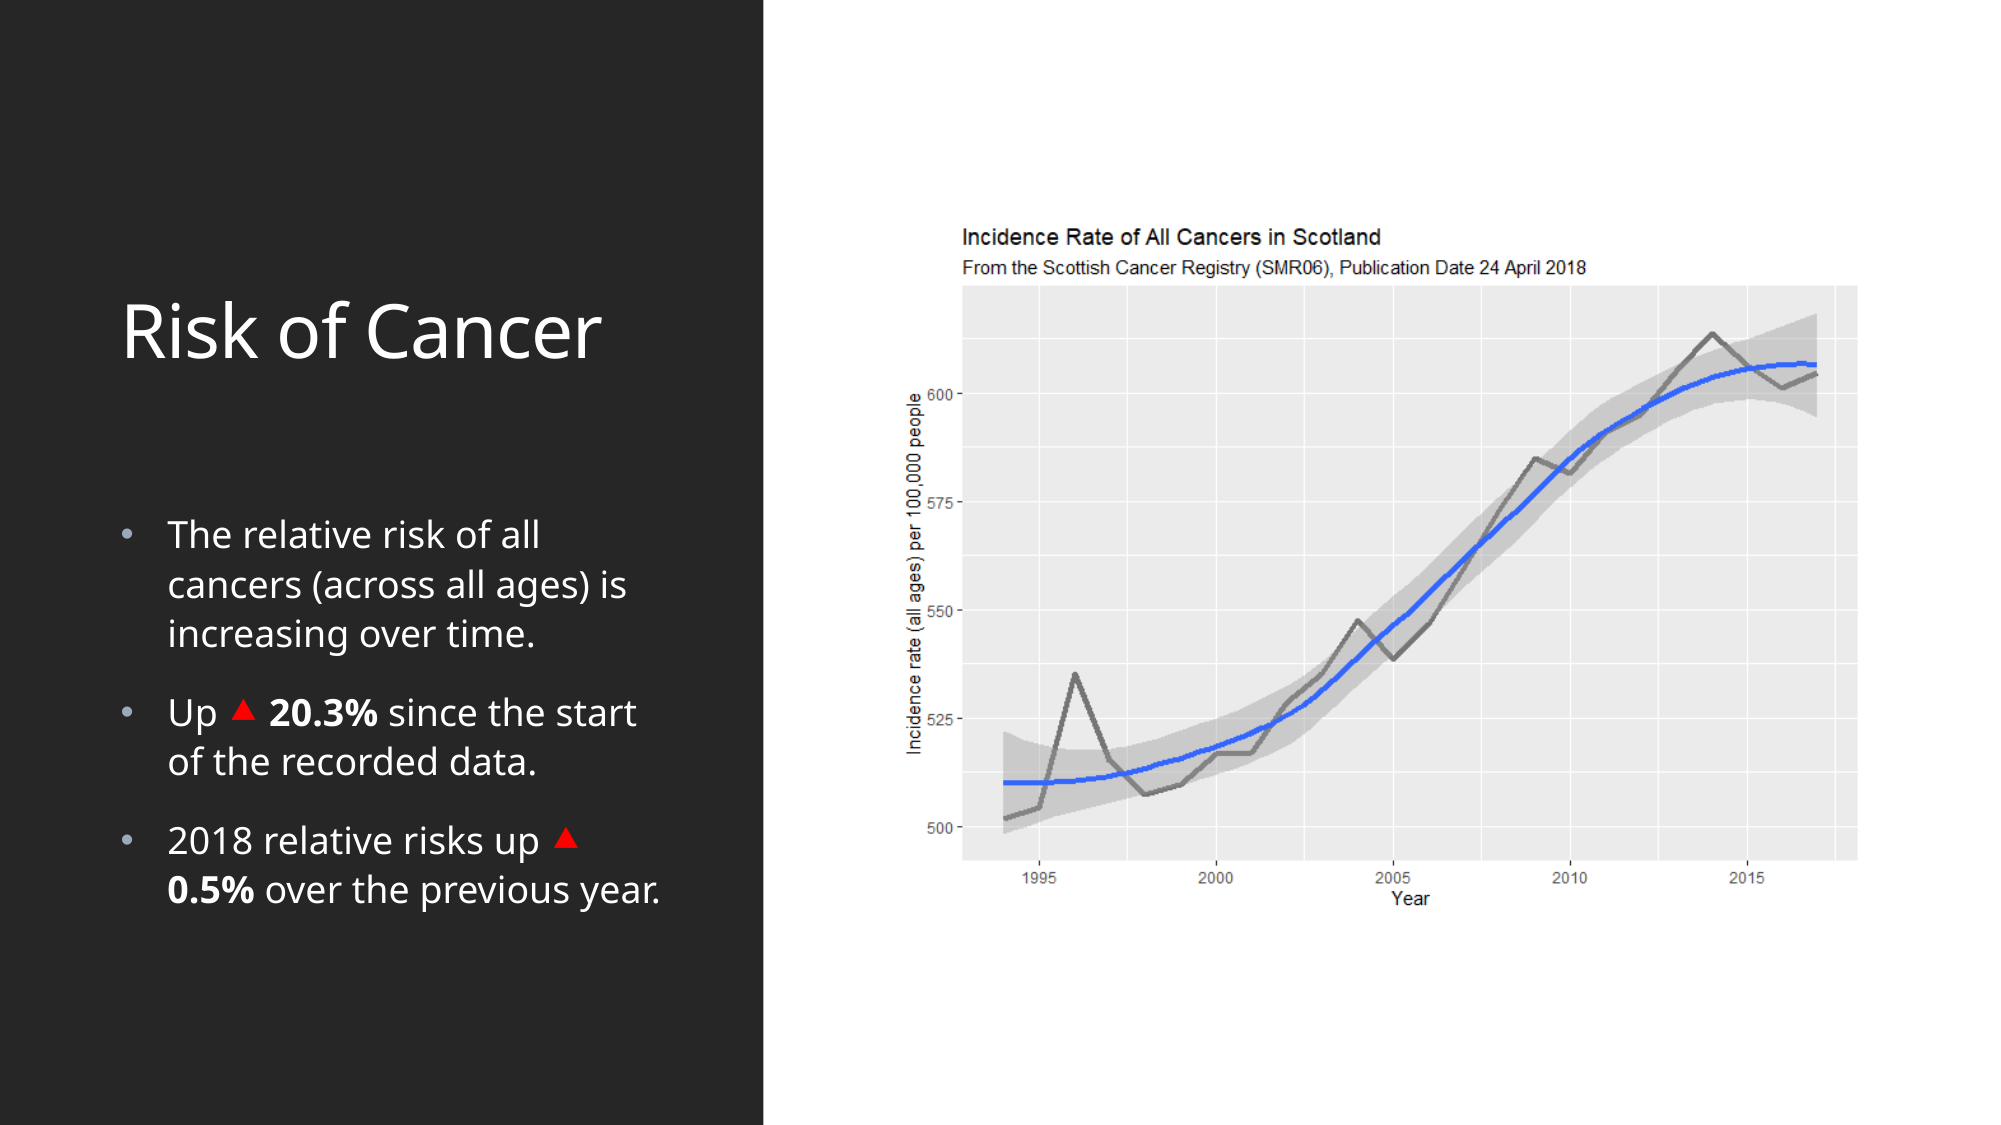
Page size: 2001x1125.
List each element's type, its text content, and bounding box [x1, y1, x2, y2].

title Risk of Cancer [105, 128, 683, 473]
list The relative risk of all cancers (across all ages) is increasing over time. Up ⯅ 20.3% since the start of the recorded data. 2018 relative risks up ⯅ 0.5% over the previous year. [105, 499, 683, 1002]
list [894, 216, 1869, 919]
